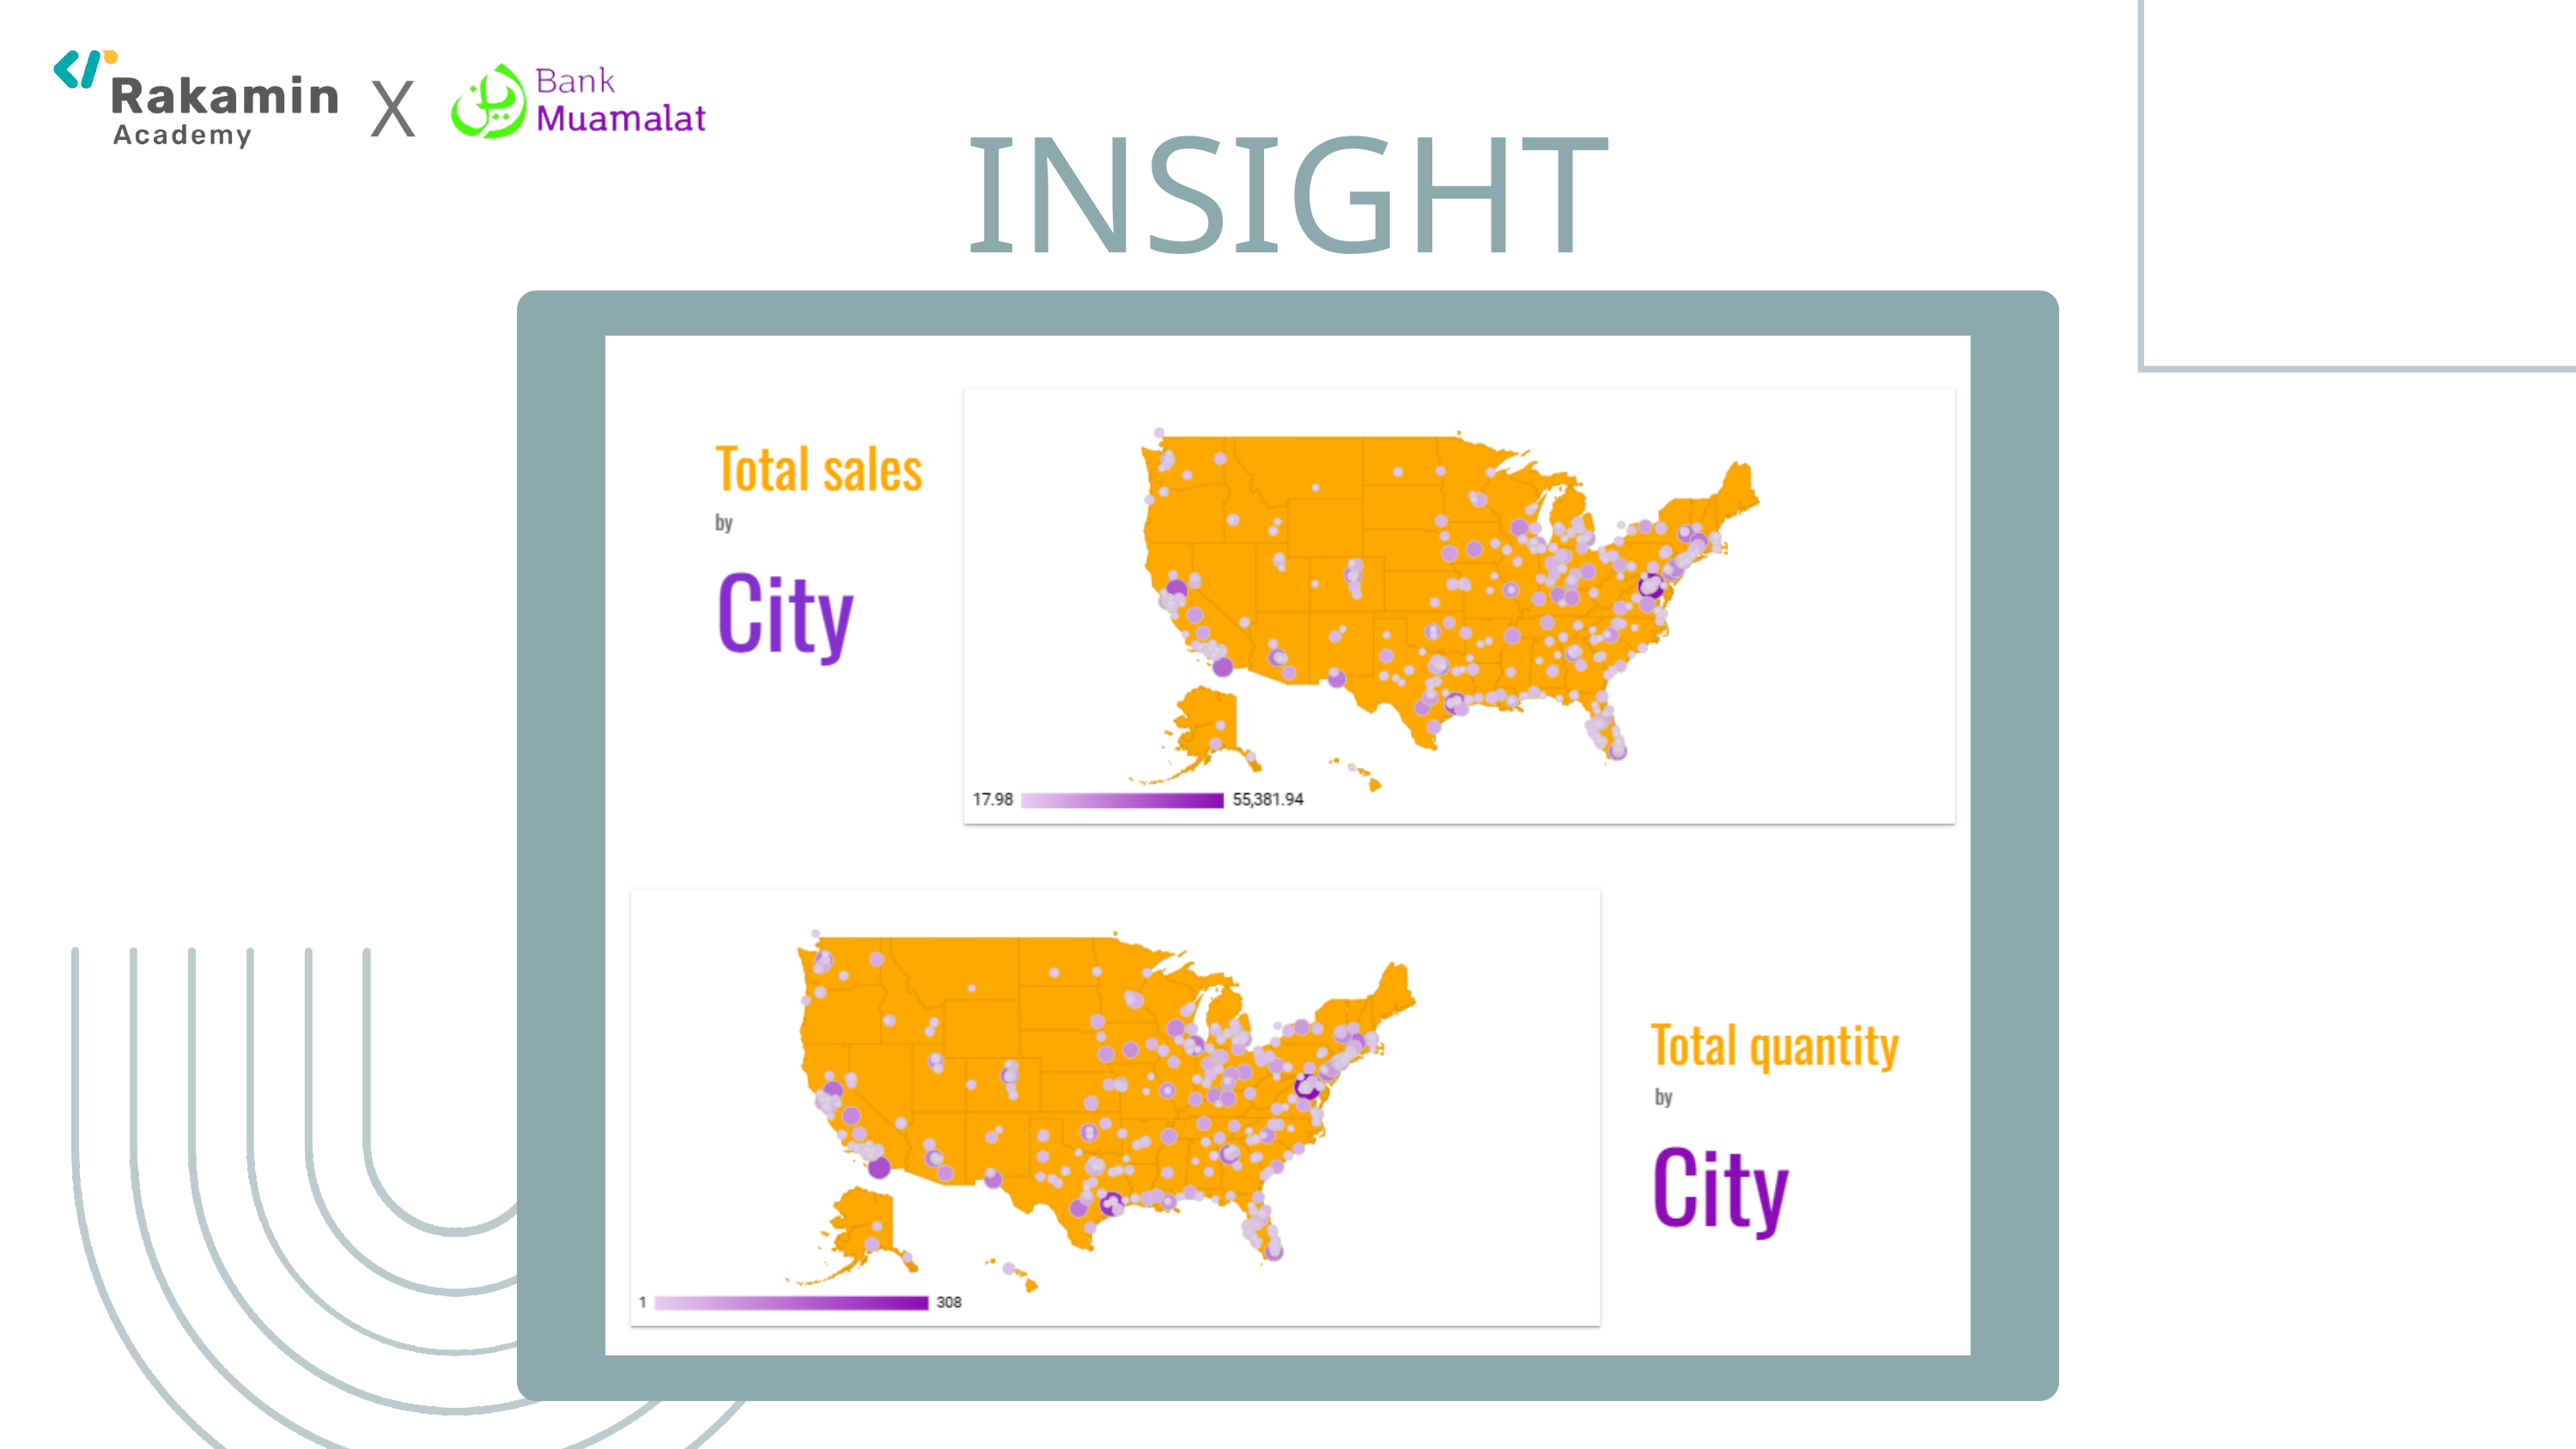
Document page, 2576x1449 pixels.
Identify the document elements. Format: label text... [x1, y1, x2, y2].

text_box [70, 947, 840, 1449]
text_box INSIGHT [494, 107, 2082, 286]
text_box X [370, 66, 540, 153]
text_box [516, 290, 2060, 1402]
text_box [38, 36, 348, 159]
text_box [409, 0, 748, 214]
text_box [2137, 0, 2576, 373]
